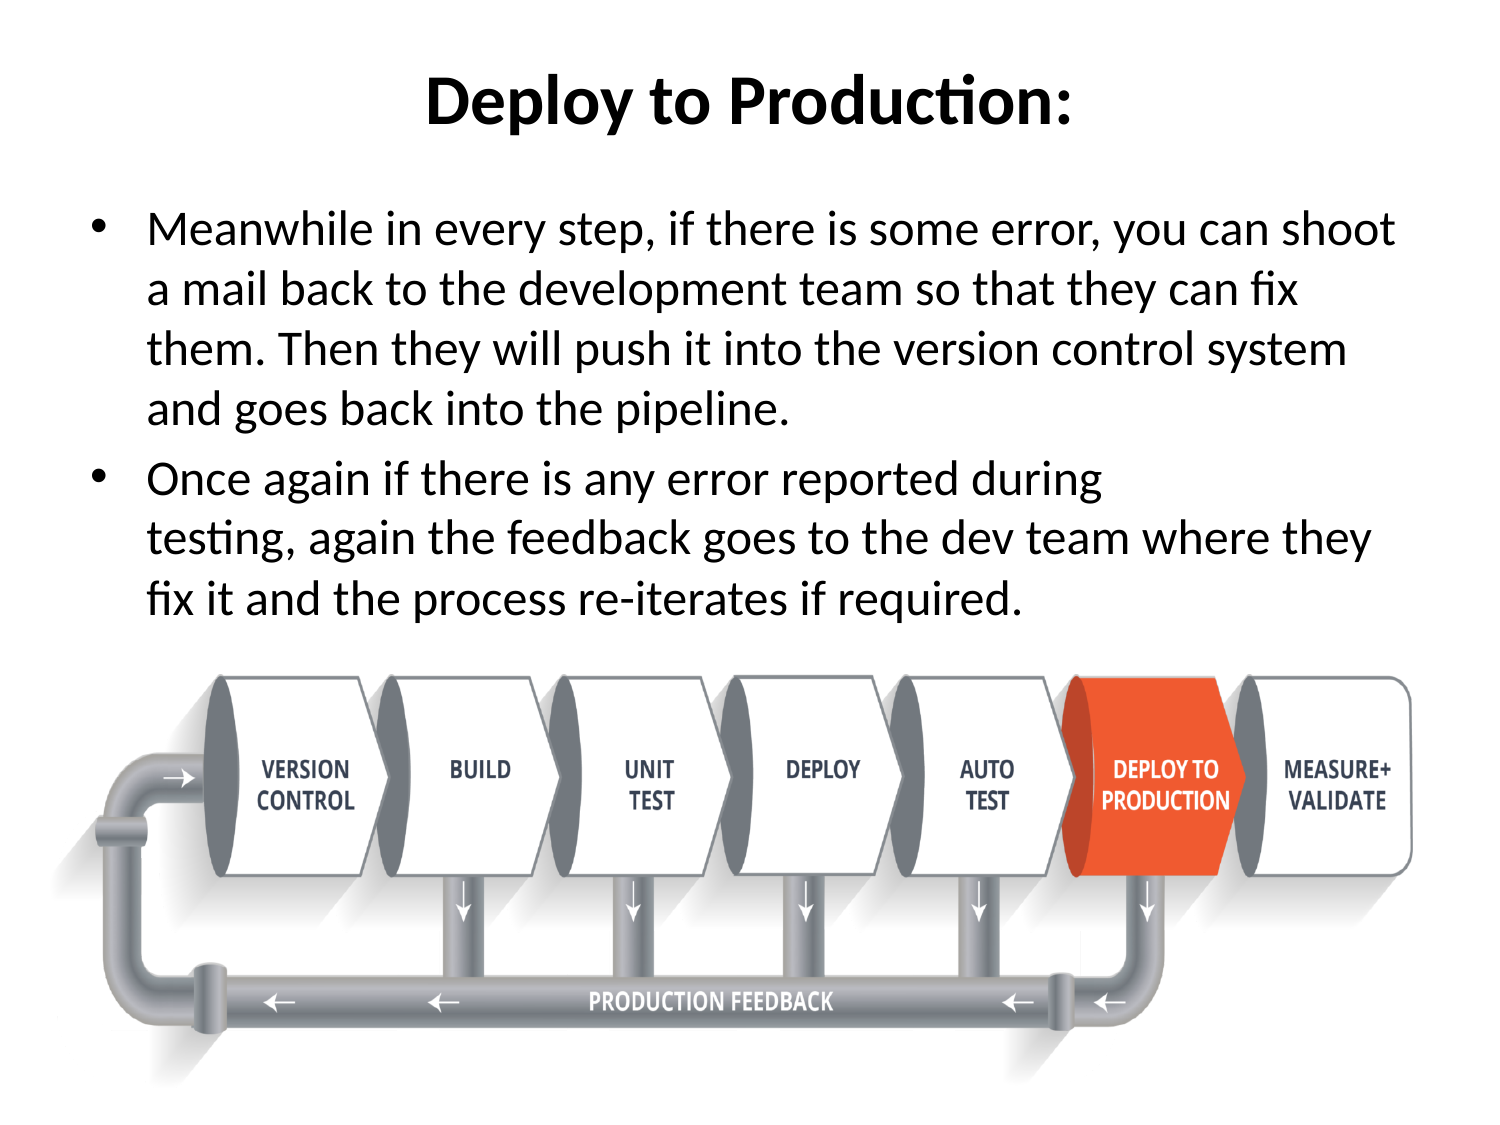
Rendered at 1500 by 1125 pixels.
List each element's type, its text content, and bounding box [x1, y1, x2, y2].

list Meanwhile in every step, if there is some error, you can shoot a mail back to the development team so that they can fix them. Then they will push it into the version control system and goes back into the pipeline. Once again if there is any error reported during testing, again the feedback goes to the dev team where they fix it and the process re-iterates if required. [75, 187, 1425, 1005]
picture [49, 674, 1413, 1088]
title Deploy to Production: [75, 45, 1425, 187]
